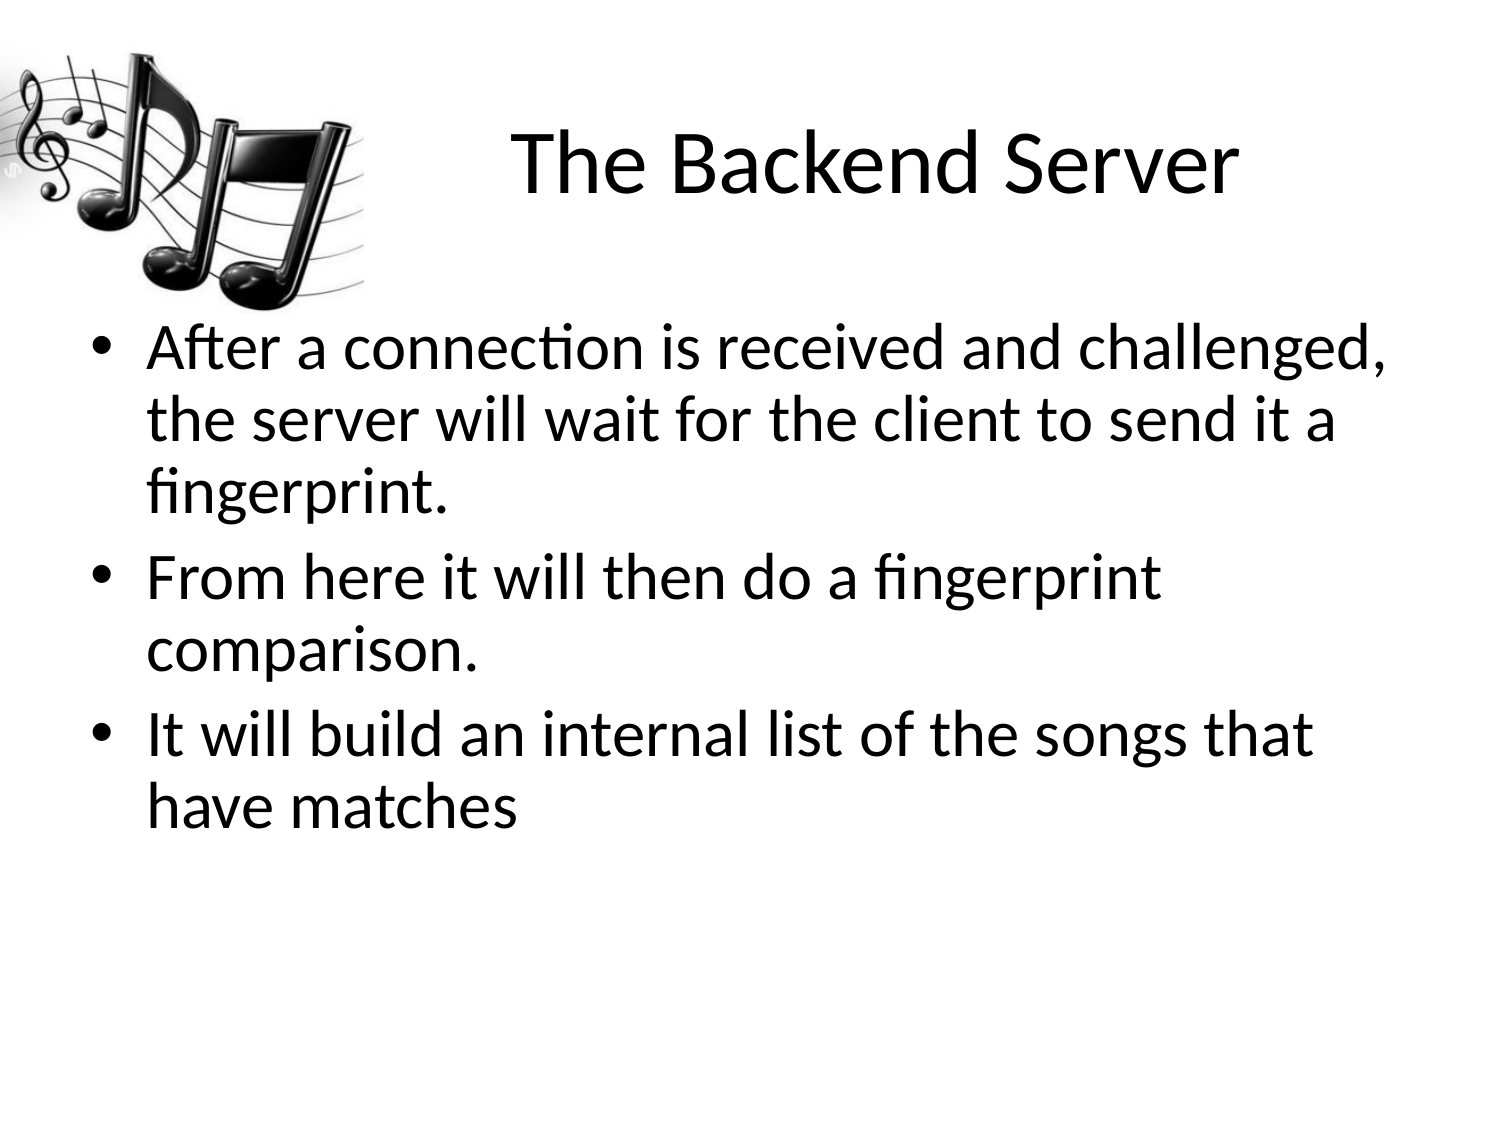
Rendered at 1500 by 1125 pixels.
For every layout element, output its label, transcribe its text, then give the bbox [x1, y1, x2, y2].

title The Backend Server [327, 44, 1426, 270]
list After a connection is received and challenged, the server will wait for the client to send it a fingerprint. From here it will then do a fingerprint comparison. It will build an internal list of the songs that have matches [74, 304, 1426, 1006]
picture [0, 0, 364, 340]
